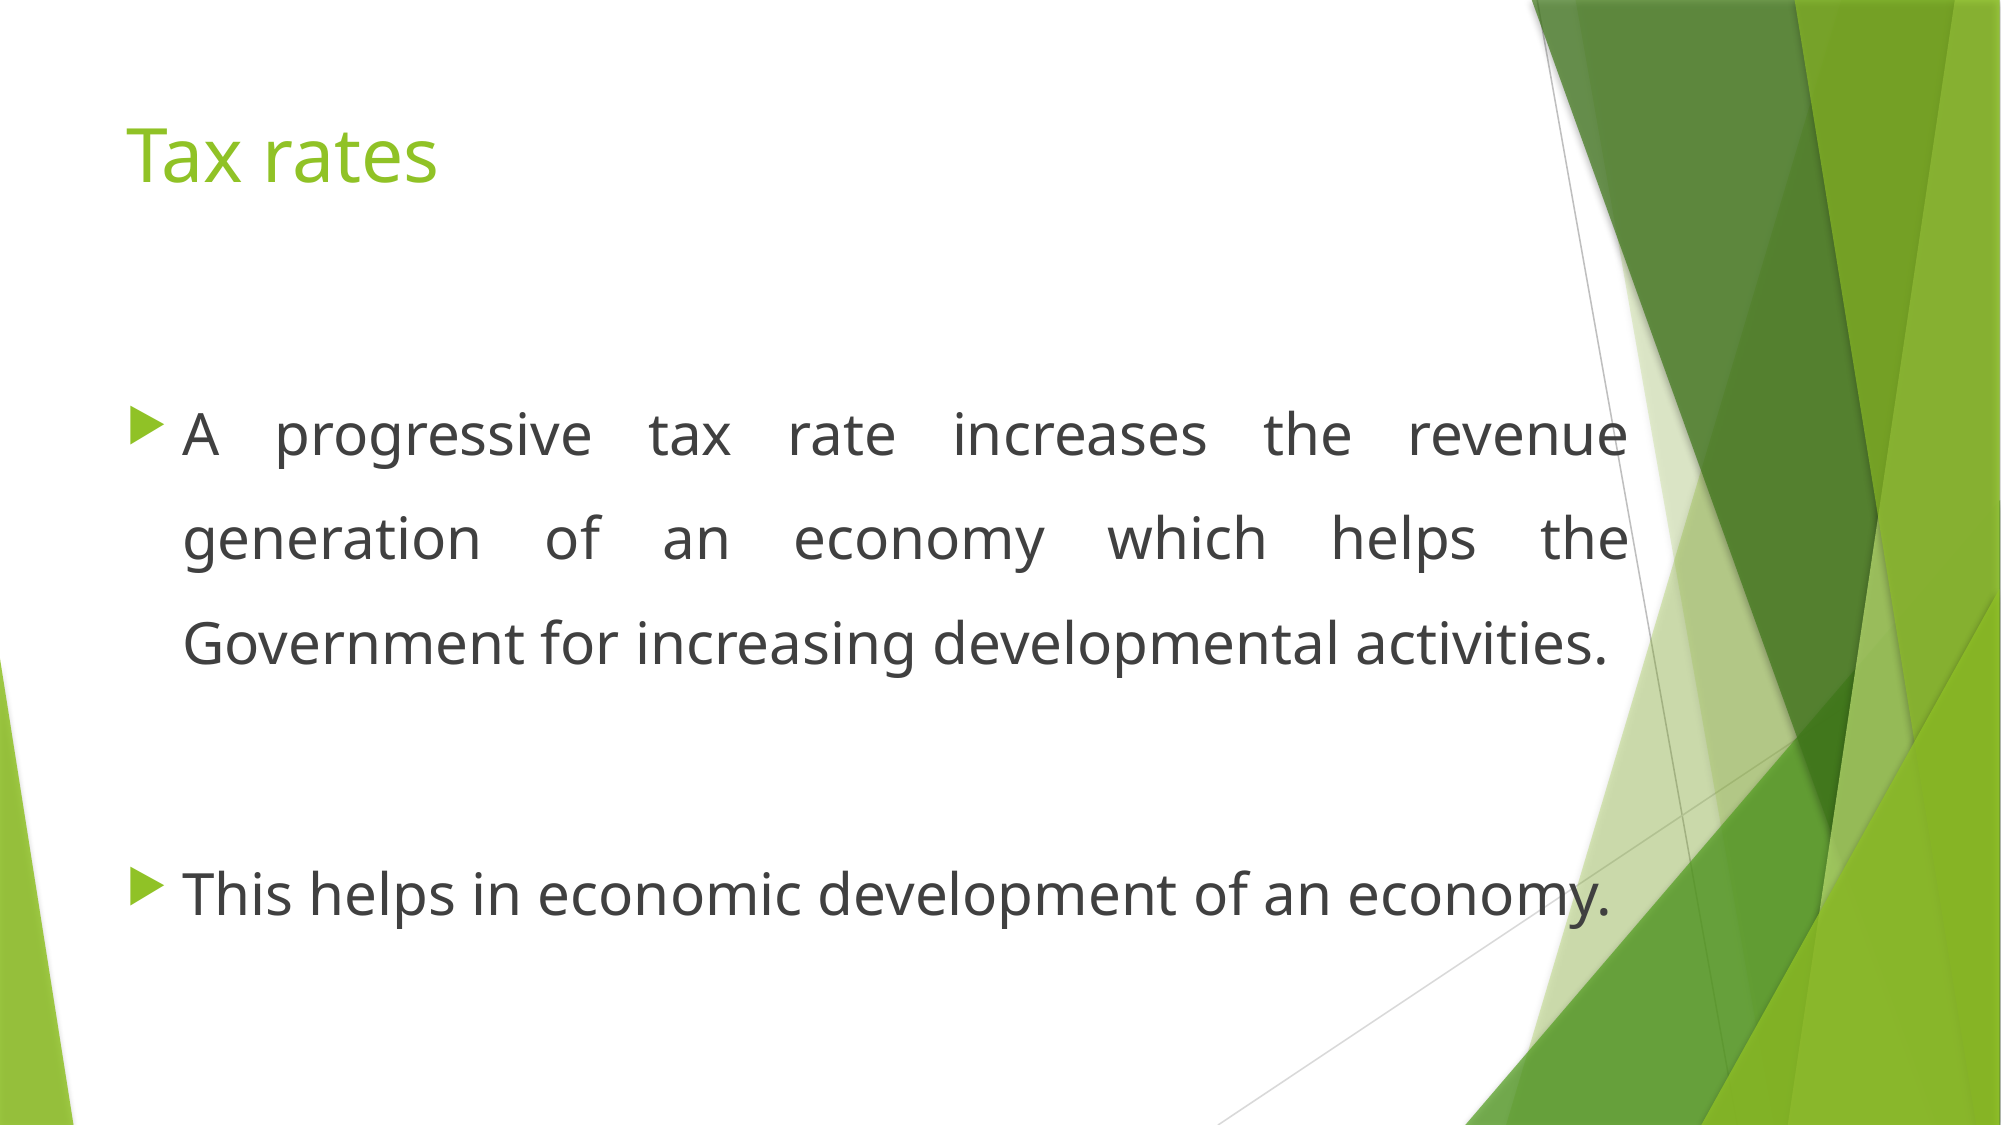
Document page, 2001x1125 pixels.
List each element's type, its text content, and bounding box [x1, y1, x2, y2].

list A progressive tax rate increases the revenue generation of an economy which helps the Government for increasing developmental activities. This helps in economic development of an economy. [111, 354, 1645, 992]
title Tax rates [111, 99, 1522, 317]
